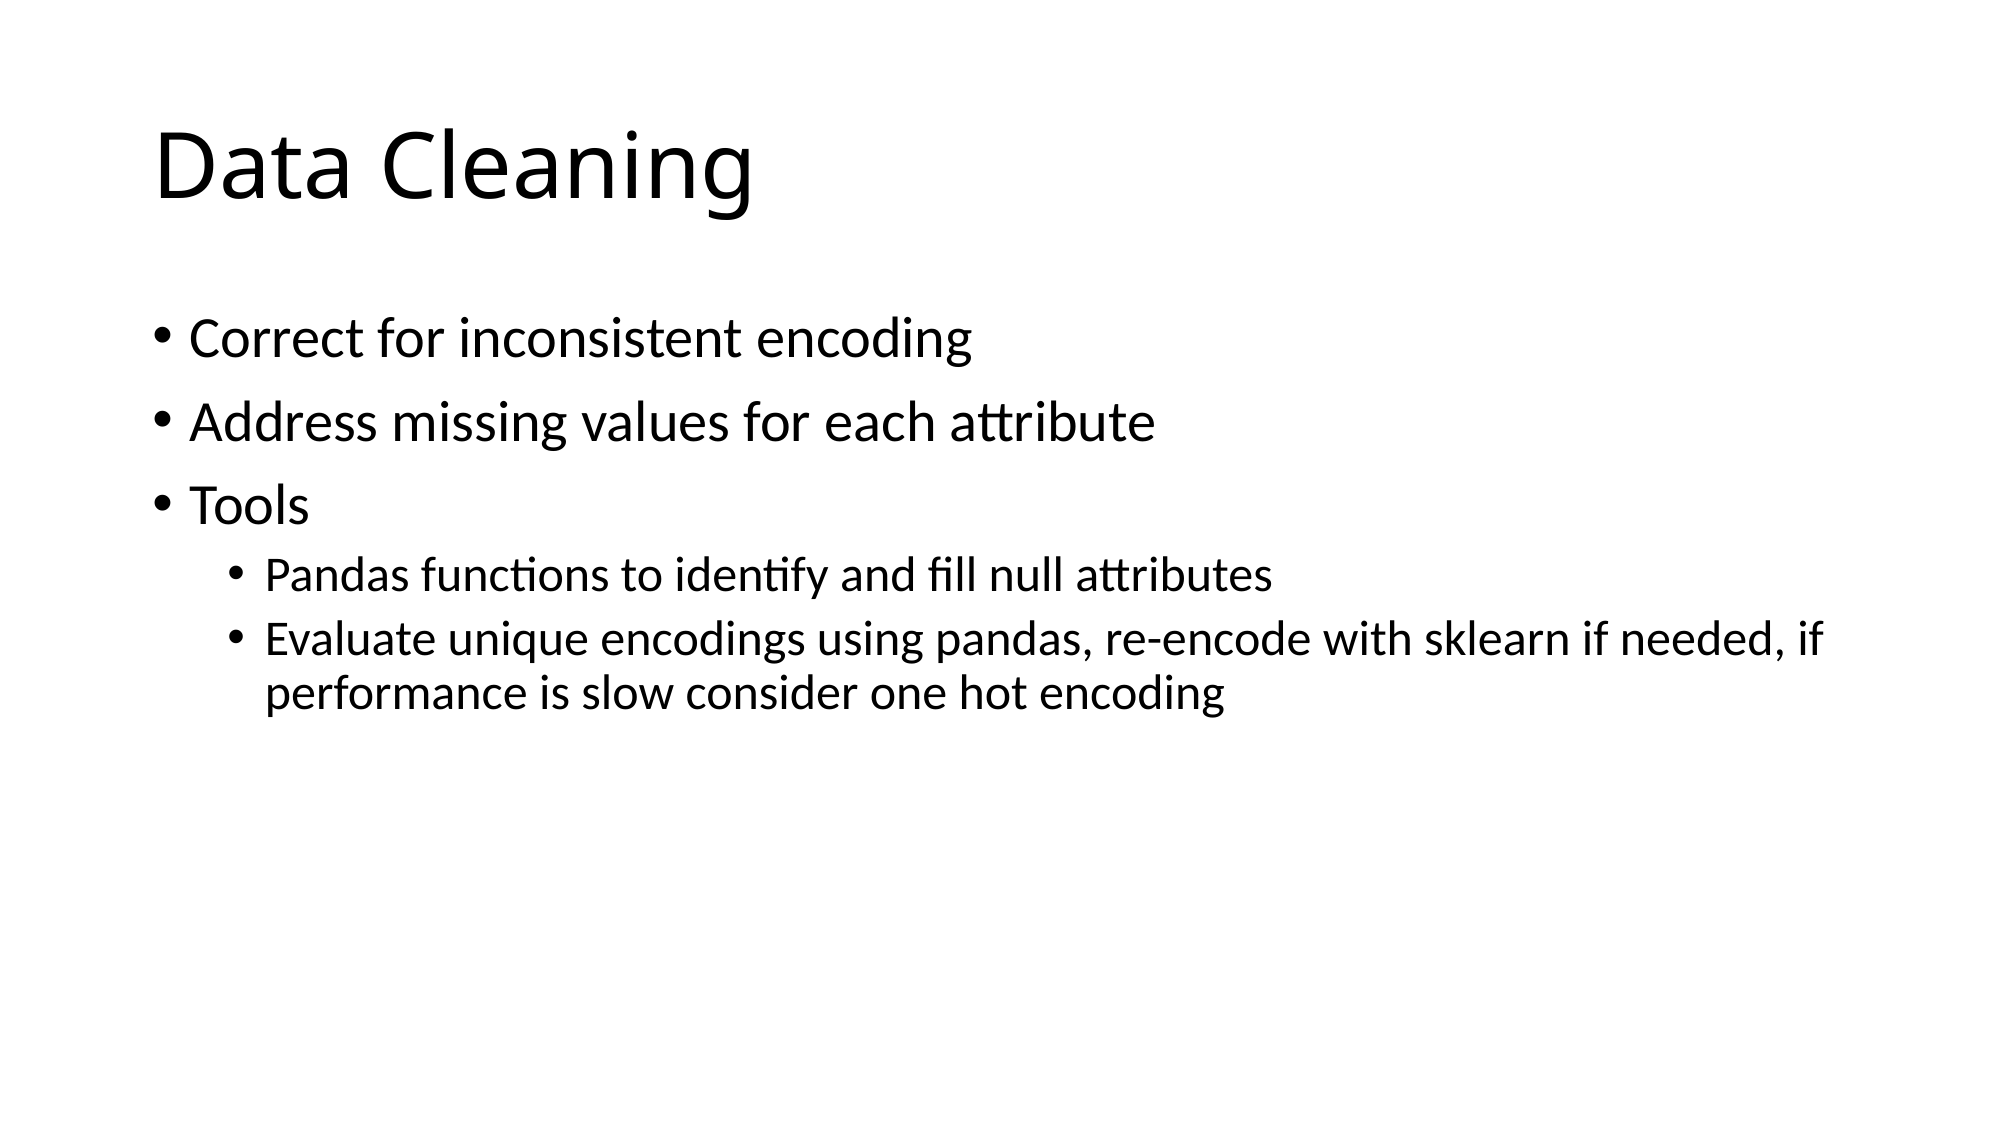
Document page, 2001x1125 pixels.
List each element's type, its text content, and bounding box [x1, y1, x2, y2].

title Data Cleaning [137, 59, 1863, 278]
list Correct for inconsistent encoding Address missing values for each attribute Tools Pandas functions to identify and fill null attributes Evaluate unique encodings using pandas, re-encode with sklearn if needed, if performance is slow consider one hot encoding [137, 299, 1863, 1014]
